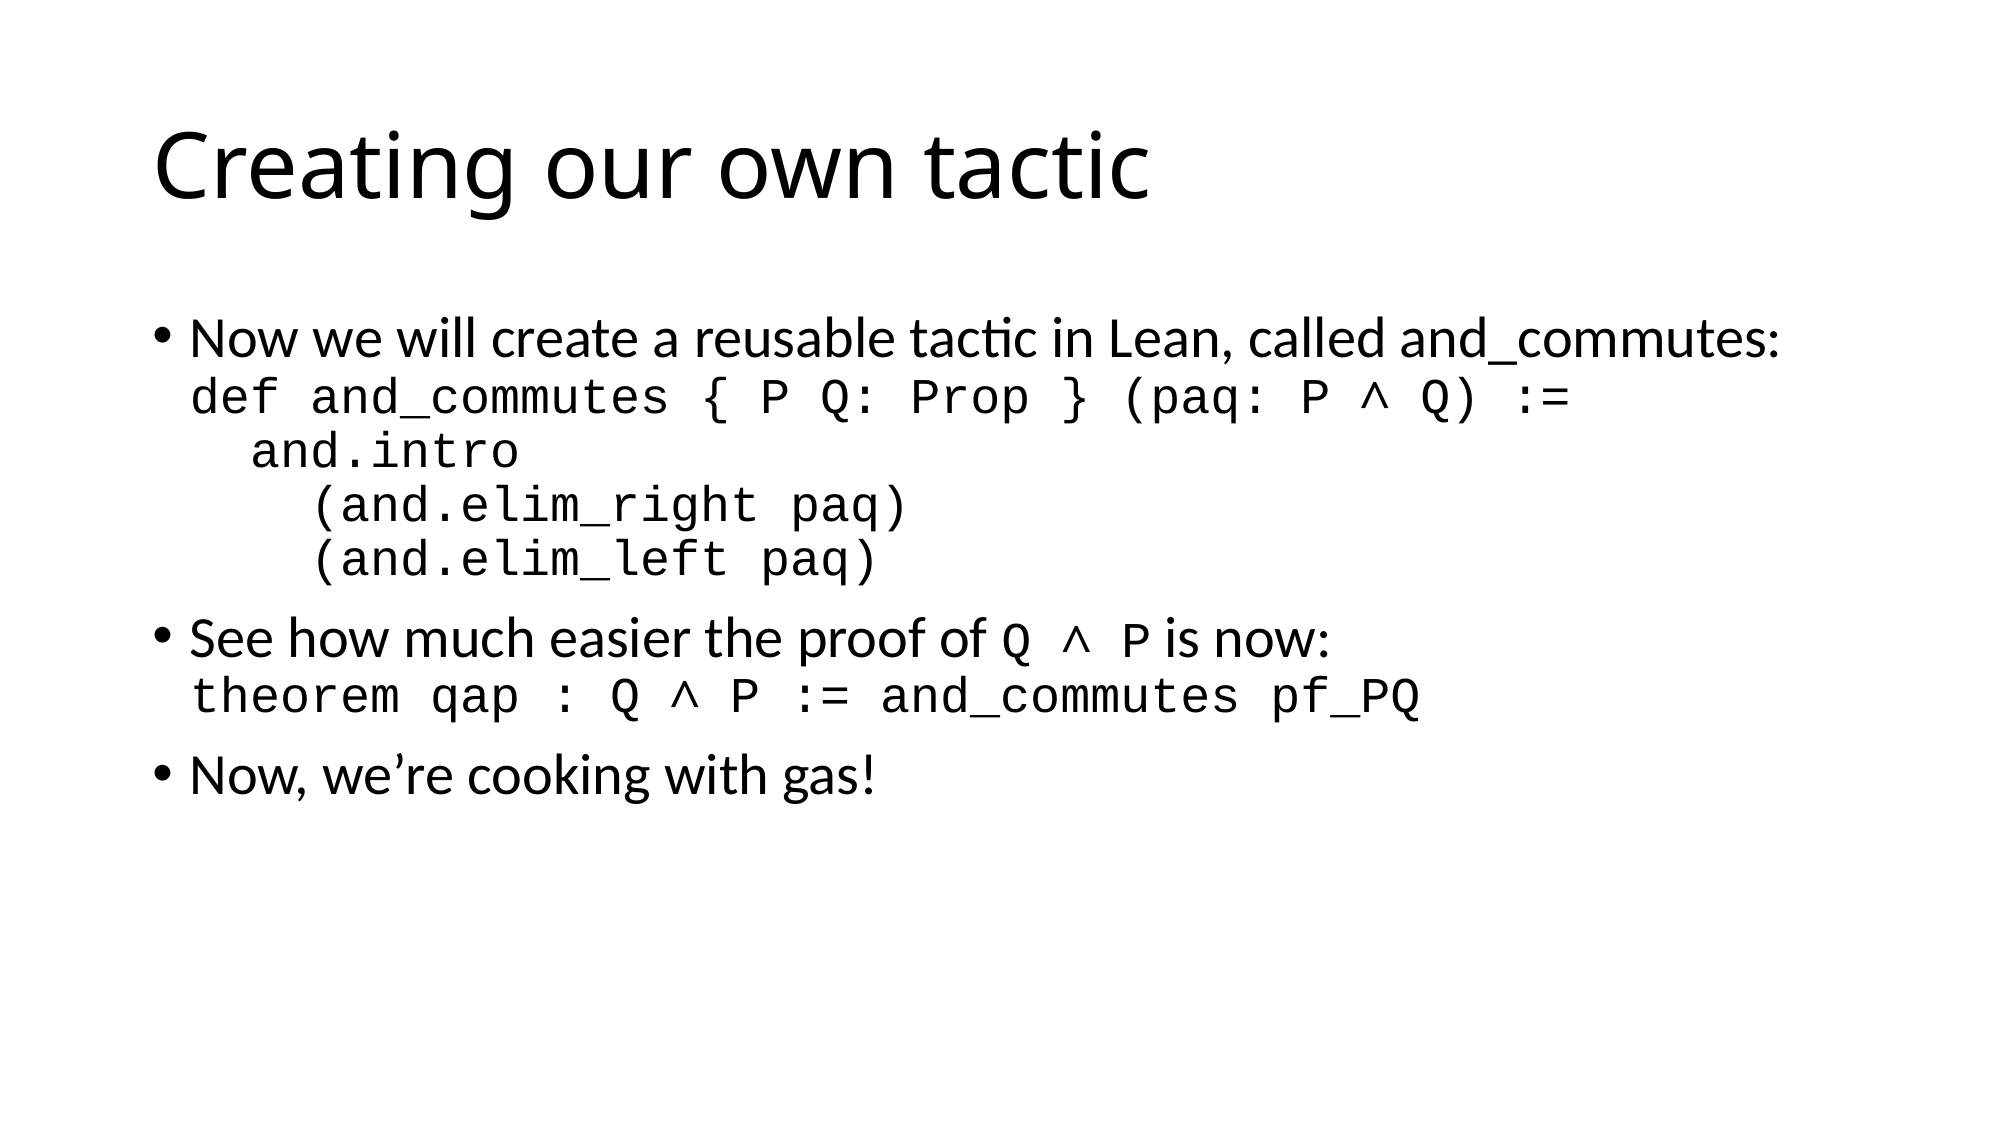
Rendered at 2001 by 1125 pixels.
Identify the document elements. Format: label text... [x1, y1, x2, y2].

list Now we will create a reusable tactic in Lean, called and_commutes: def and_commutes { P Q: Prop } (paq: P ∧ Q) := and.intro (and.elim_right paq) (and.elim_left paq) See how much easier the proof of Q ∧ P is now: theorem qap : Q ∧ P := and_commutes pf_PQ Now, we’re cooking with gas! [137, 299, 1863, 1014]
title Creating our own tactic [137, 59, 1863, 278]
